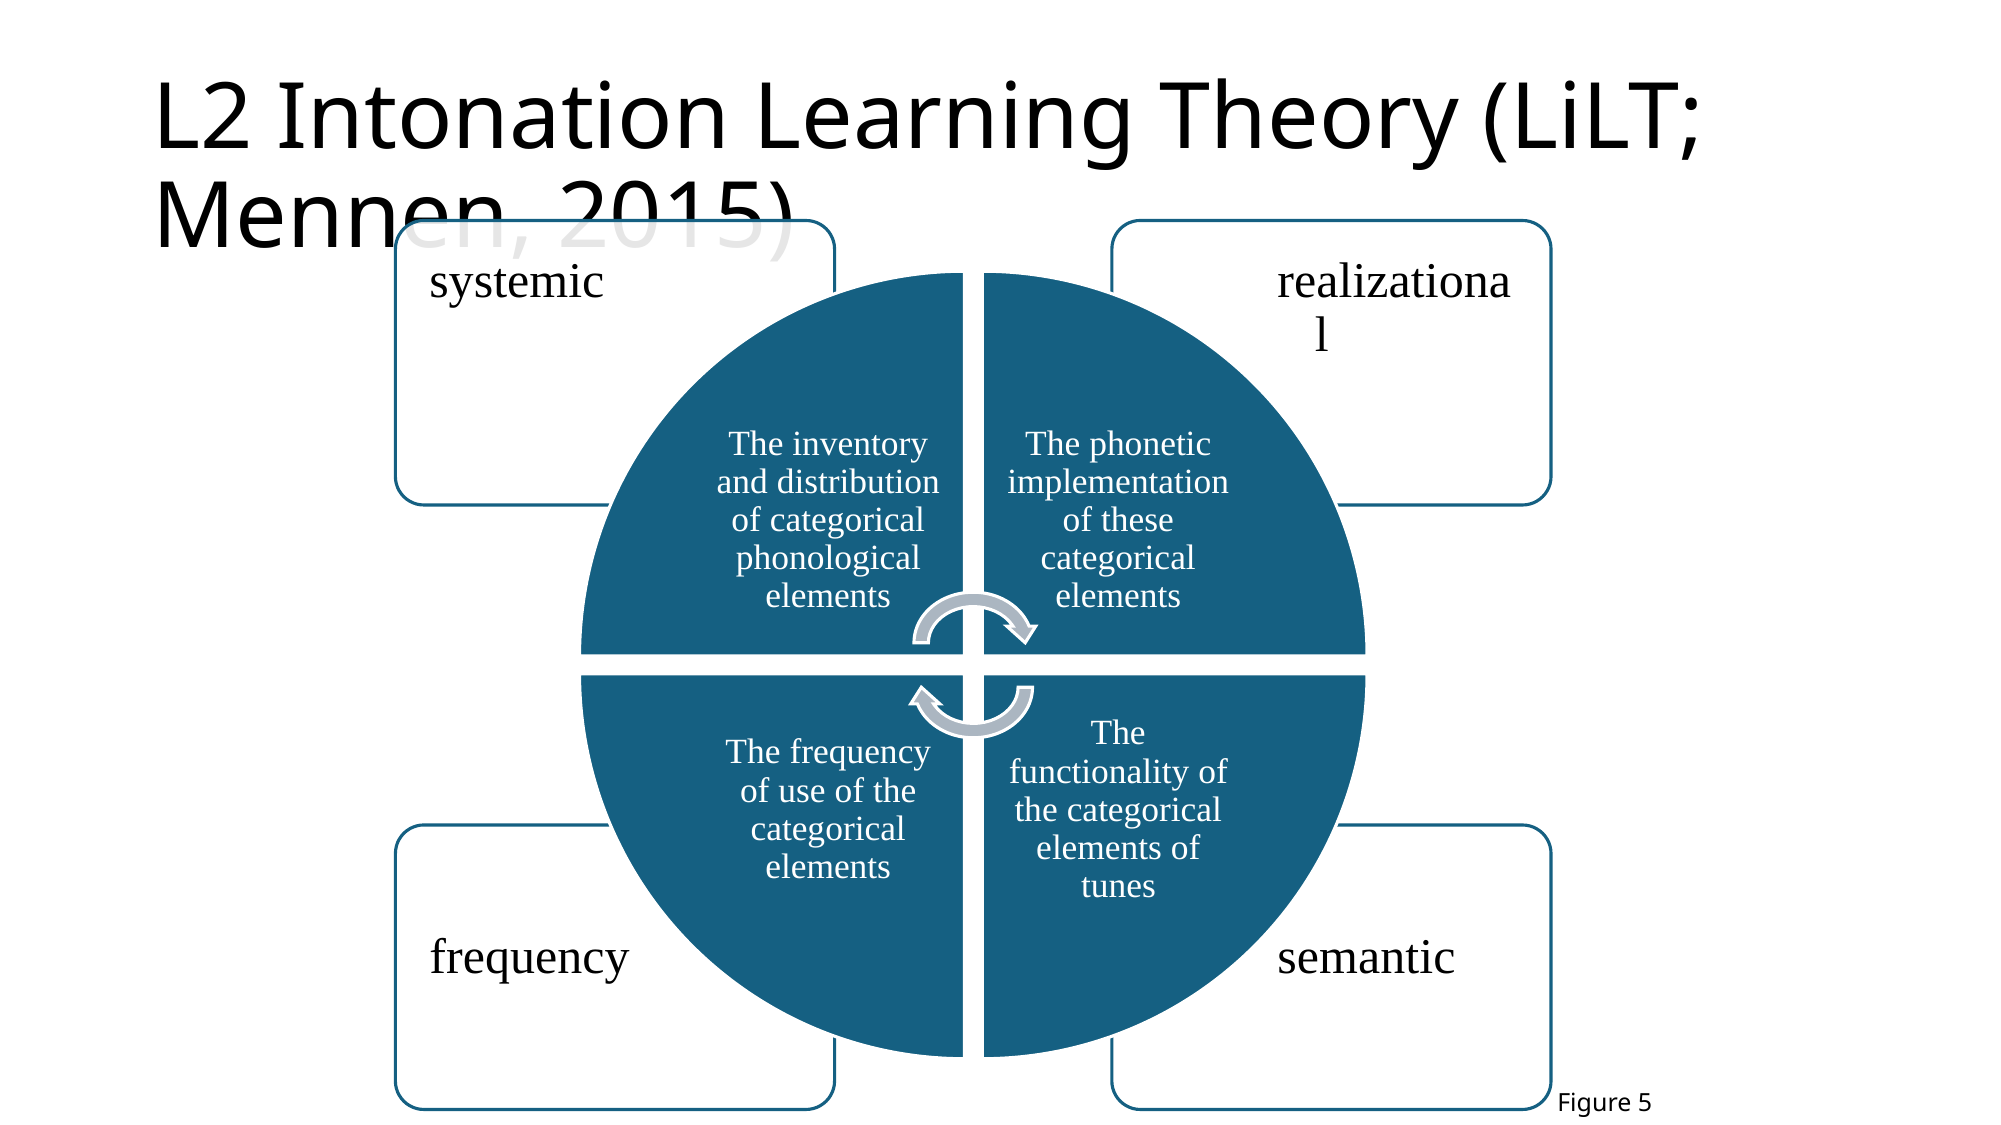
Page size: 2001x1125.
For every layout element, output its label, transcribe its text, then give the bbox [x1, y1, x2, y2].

title L2 Intonation Learning Theory (LiLT; Mennen, 2015) [137, 59, 1863, 278]
text_box Figure 5 [1542, 1079, 1668, 1125]
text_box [306, 219, 1641, 1110]
